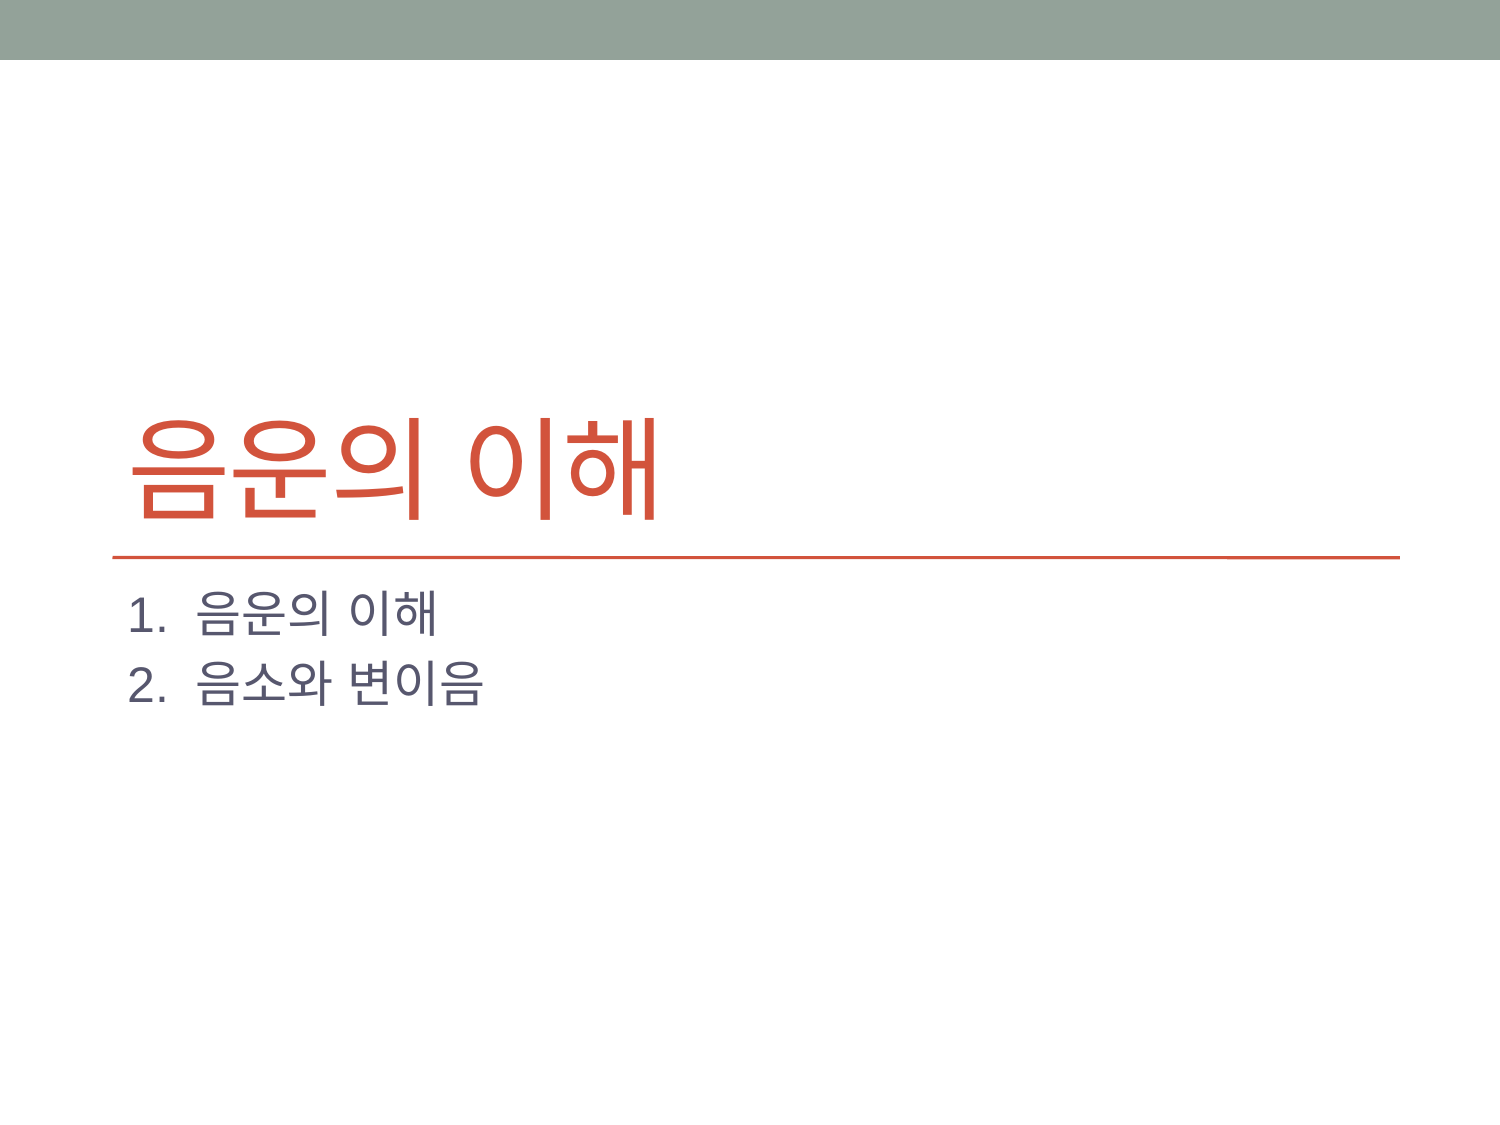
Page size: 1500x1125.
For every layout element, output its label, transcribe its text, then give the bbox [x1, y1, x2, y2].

subtitle 1. 음운의 이해 2. 음소와 변이음 [112, 575, 1163, 941]
title 음운의 이해 [112, 224, 1400, 542]
